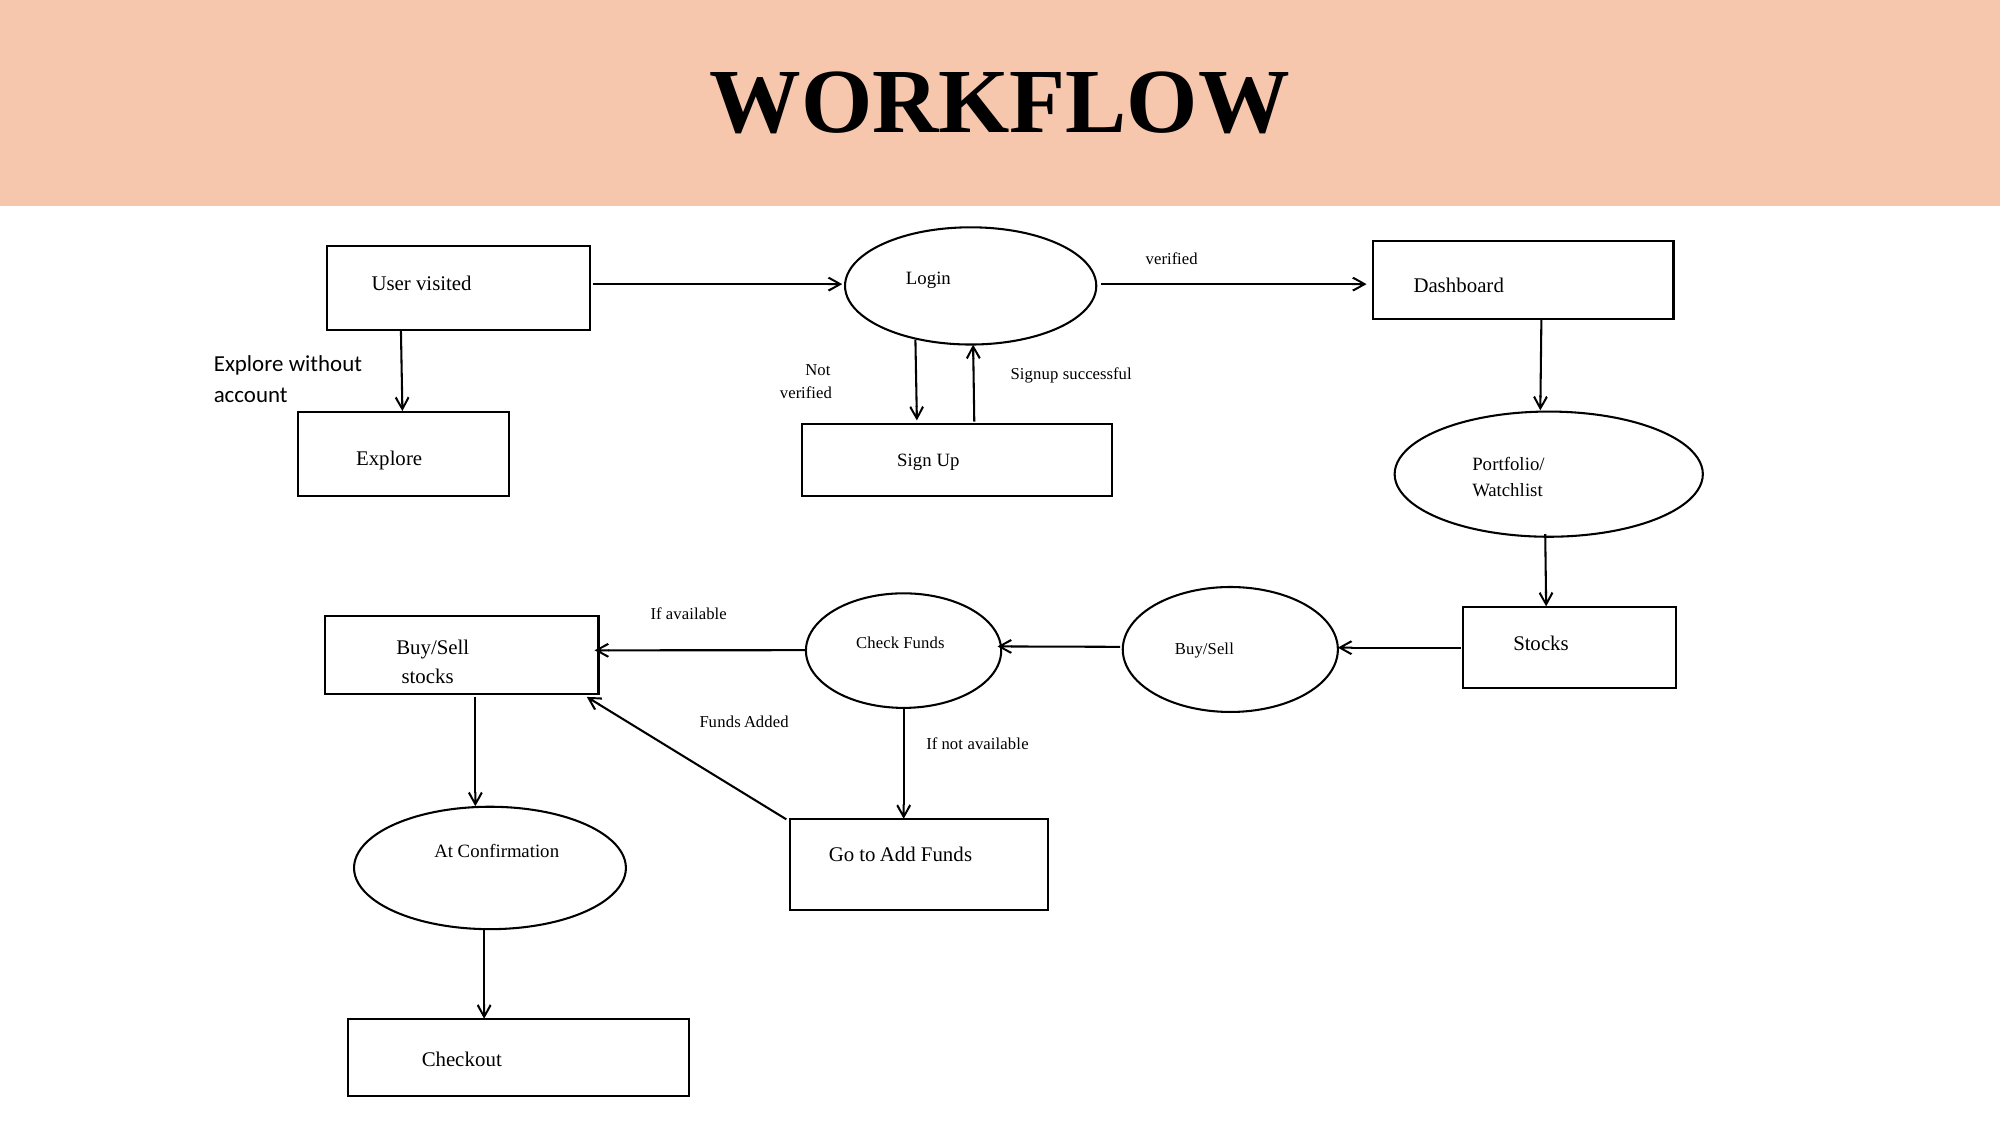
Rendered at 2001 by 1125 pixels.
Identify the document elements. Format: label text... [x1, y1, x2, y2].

text_box [297, 410, 324, 497]
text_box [324, 226, 1704, 1097]
text_box Explore without account [198, 336, 324, 401]
title WORKFLOW [0, 0, 2000, 206]
